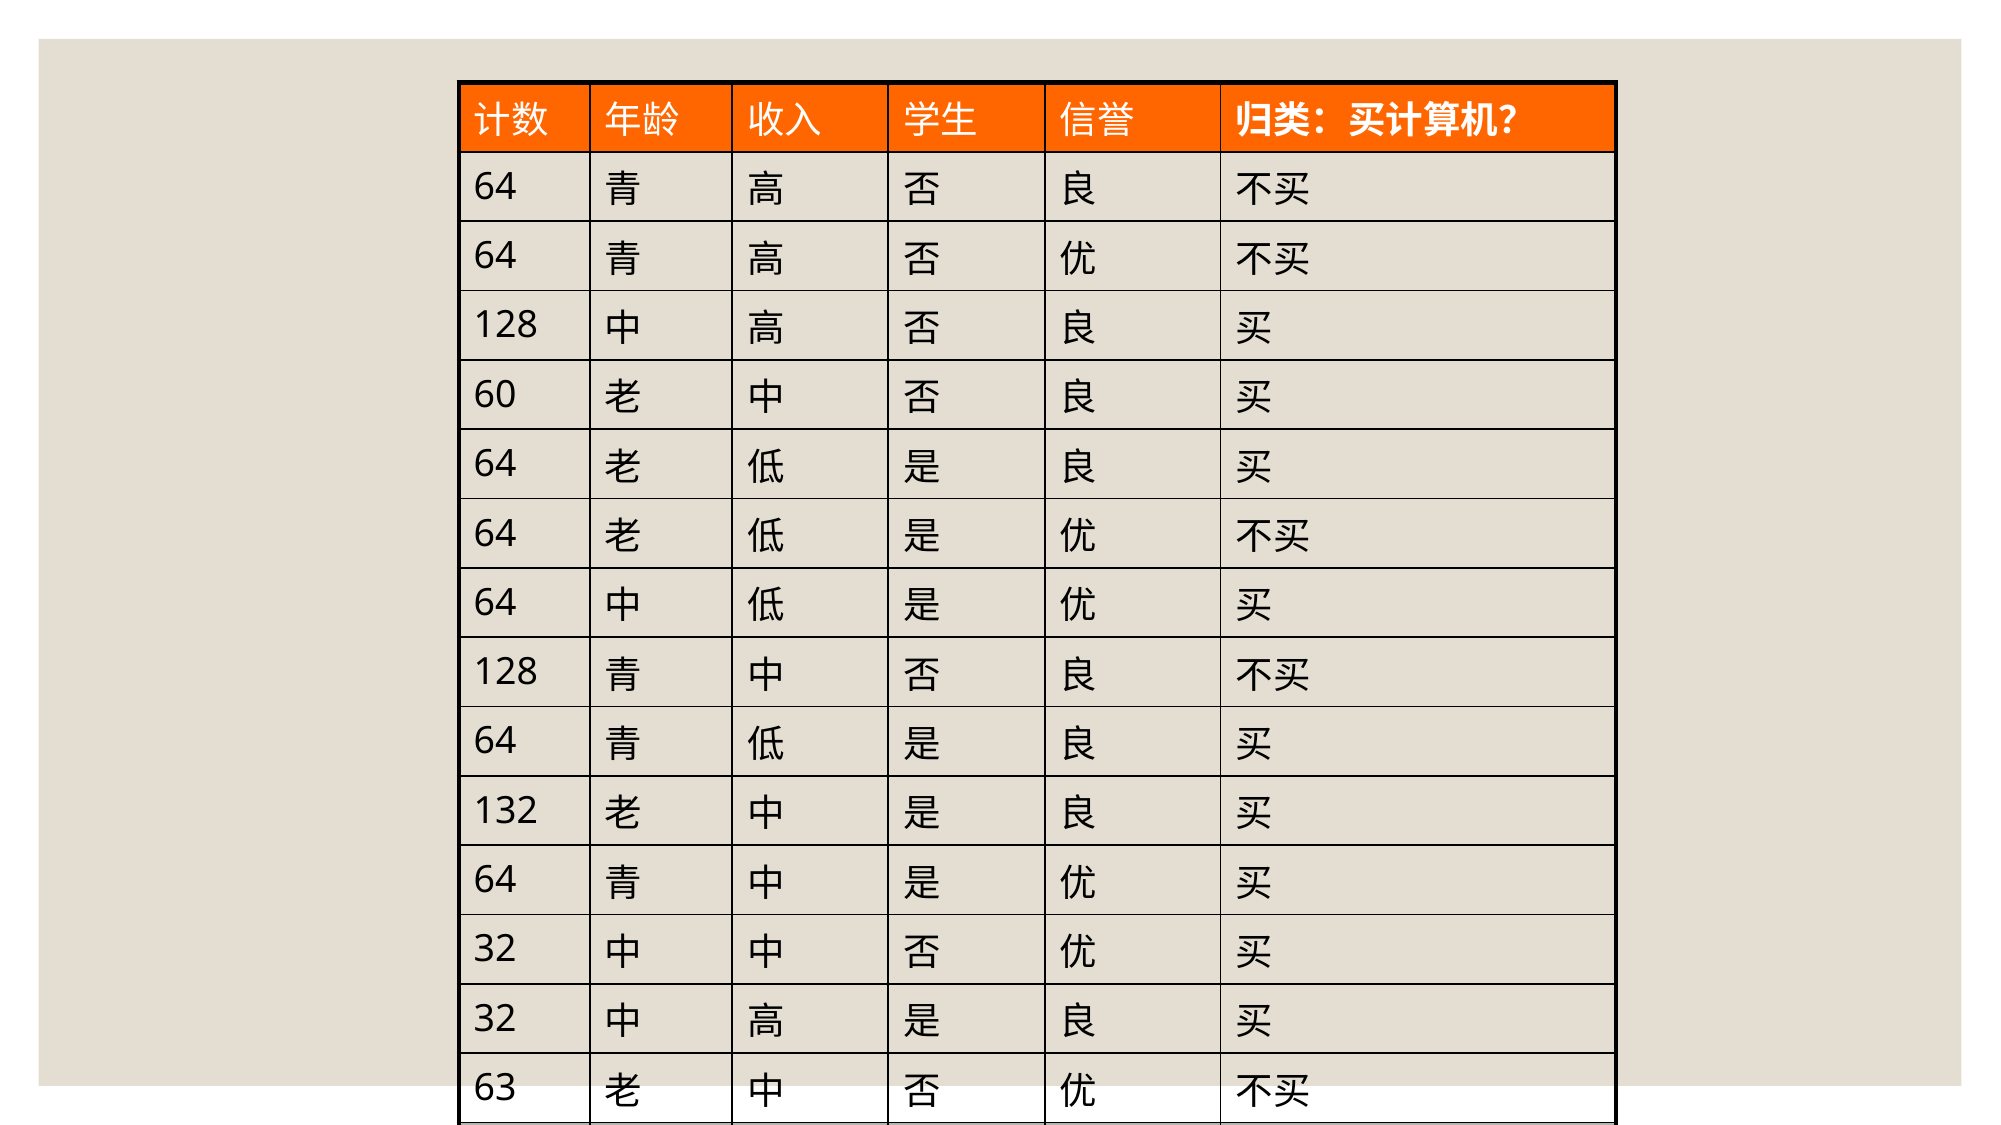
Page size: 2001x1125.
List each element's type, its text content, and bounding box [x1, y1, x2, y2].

table_cell 否 [889, 915, 1044, 983]
table_cell 否 [889, 638, 1044, 706]
table_cell 132 [461, 777, 589, 844]
table_cell 128 [461, 291, 589, 359]
table_cell 64 [461, 569, 589, 636]
table_cell 良 [1046, 777, 1220, 844]
table_cell 优 [1046, 569, 1220, 636]
table_cell 128 [461, 638, 589, 706]
table_cell 买 [1221, 707, 1614, 775]
table_cell 是 [889, 985, 1044, 1052]
table_cell 不买 [1221, 499, 1614, 567]
table_cell 低 [733, 569, 887, 636]
table_cell 买 [1221, 777, 1614, 844]
table_cell 中 [733, 915, 887, 983]
table_header 年龄 [591, 85, 731, 151]
table_cell 良 [1046, 291, 1220, 359]
table_cell 不买 [1221, 1054, 1614, 1122]
table_cell 良 [1046, 707, 1220, 775]
table_cell 青 [591, 846, 731, 914]
table_cell 不买 [1221, 638, 1614, 706]
table_cell 64 [461, 430, 589, 498]
table_cell 青 [591, 153, 731, 220]
table_cell 中 [591, 985, 731, 1052]
table_cell 63 [461, 1054, 589, 1122]
table_cell 是 [889, 707, 1044, 775]
table_cell 良 [1046, 361, 1220, 428]
table_cell 青 [591, 638, 731, 706]
table_cell 否 [889, 222, 1044, 290]
table_cell 是 [889, 777, 1044, 844]
table_cell 老 [591, 361, 731, 428]
table_cell 低 [733, 707, 887, 775]
table_cell 64 [461, 222, 589, 290]
table_cell 良 [1046, 430, 1220, 498]
table_cell 否 [889, 1054, 1044, 1122]
table_cell 否 [889, 361, 1044, 428]
table_cell 中 [733, 777, 887, 844]
table_cell 优 [1046, 222, 1220, 290]
table_cell 是 [889, 499, 1044, 567]
table_cell 买 [1221, 846, 1614, 914]
table_cell 不买 [1221, 222, 1614, 290]
table_cell 64 [461, 153, 589, 220]
table_cell 高 [733, 291, 887, 359]
table_cell 低 [733, 499, 887, 567]
table_header 计数 [461, 85, 589, 151]
table_cell 32 [461, 985, 589, 1052]
table_cell 否 [889, 291, 1044, 359]
table_cell 买 [1221, 291, 1614, 359]
table_cell 老 [591, 1054, 731, 1122]
table_cell 是 [889, 430, 1044, 498]
table_cell 优 [1046, 915, 1220, 983]
table_cell 老 [591, 777, 731, 844]
table_header 收入 [733, 85, 887, 151]
table_cell 高 [733, 153, 887, 220]
table_header 学生 [889, 85, 1044, 151]
table_cell 中 [733, 1054, 887, 1122]
table_cell 买 [1221, 361, 1614, 428]
table_header 信誉 [1046, 85, 1220, 151]
table_cell 青 [591, 222, 731, 290]
table_cell 64 [461, 707, 589, 775]
table_cell 老 [591, 499, 731, 567]
table_cell 中 [733, 846, 887, 914]
table_cell 优 [1046, 846, 1220, 914]
table_cell 中 [591, 569, 731, 636]
table_cell 良 [1046, 153, 1220, 220]
table_cell 64 [461, 846, 589, 914]
table_cell 中 [591, 291, 731, 359]
table_cell 买 [1221, 569, 1614, 636]
table_cell 32 [461, 915, 589, 983]
table_header 归类：买计算机？ [1221, 85, 1614, 151]
table_cell 良 [1046, 638, 1220, 706]
table_cell 优 [1046, 499, 1220, 567]
table_cell 64 [461, 499, 589, 567]
table_cell 高 [733, 985, 887, 1052]
table_cell 否 [889, 153, 1044, 220]
table_cell 良 [1046, 985, 1220, 1052]
table_cell 中 [591, 915, 731, 983]
table_cell 中 [733, 361, 887, 428]
table_cell 60 [461, 361, 589, 428]
table_cell 不买 [1221, 153, 1614, 220]
table_cell 是 [889, 846, 1044, 914]
table_cell 老 [591, 430, 731, 498]
table_cell 是 [889, 569, 1044, 636]
table_cell 中 [733, 638, 887, 706]
table_cell 优 [1046, 1054, 1220, 1122]
table_cell 青 [591, 707, 731, 775]
table_cell 买 [1221, 430, 1614, 498]
table_cell 买 [1221, 985, 1614, 1052]
table_cell 高 [733, 222, 887, 290]
table_cell 低 [733, 430, 887, 498]
table_cell 买 [1221, 915, 1614, 983]
